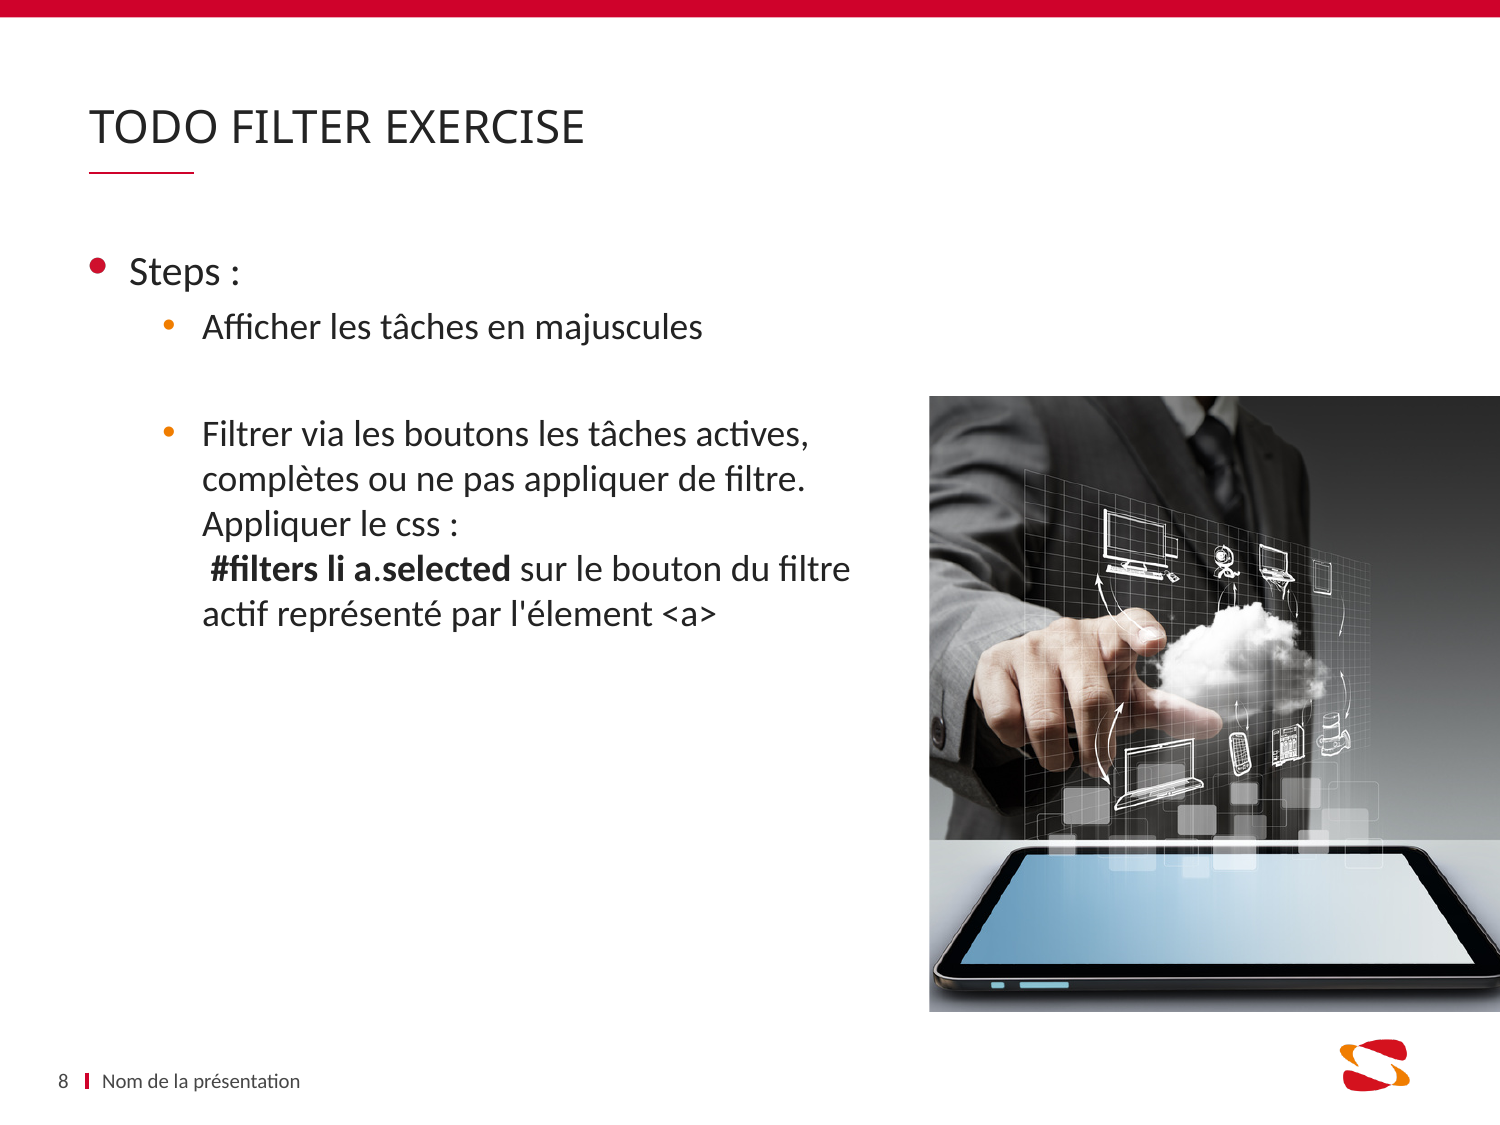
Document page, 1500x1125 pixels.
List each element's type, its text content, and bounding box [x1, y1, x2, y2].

list Steps : Afficher les tâches en majuscules Filtrer via les boutons les tâches actives, complètes ou ne pas appliquer de filtre. Appliquer le css : #filters li a.selected sur le bouton du filtre actif représenté par l'élement <a> [84, 243, 875, 1012]
title TODO filter exercise [89, 31, 1409, 161]
picture [1328, 1031, 1421, 1099]
slide_number 8 [20, 1066, 69, 1094]
footer Nom de la présentation [87, 1066, 833, 1094]
picture [84, 255, 111, 282]
picture [928, 396, 1500, 1012]
